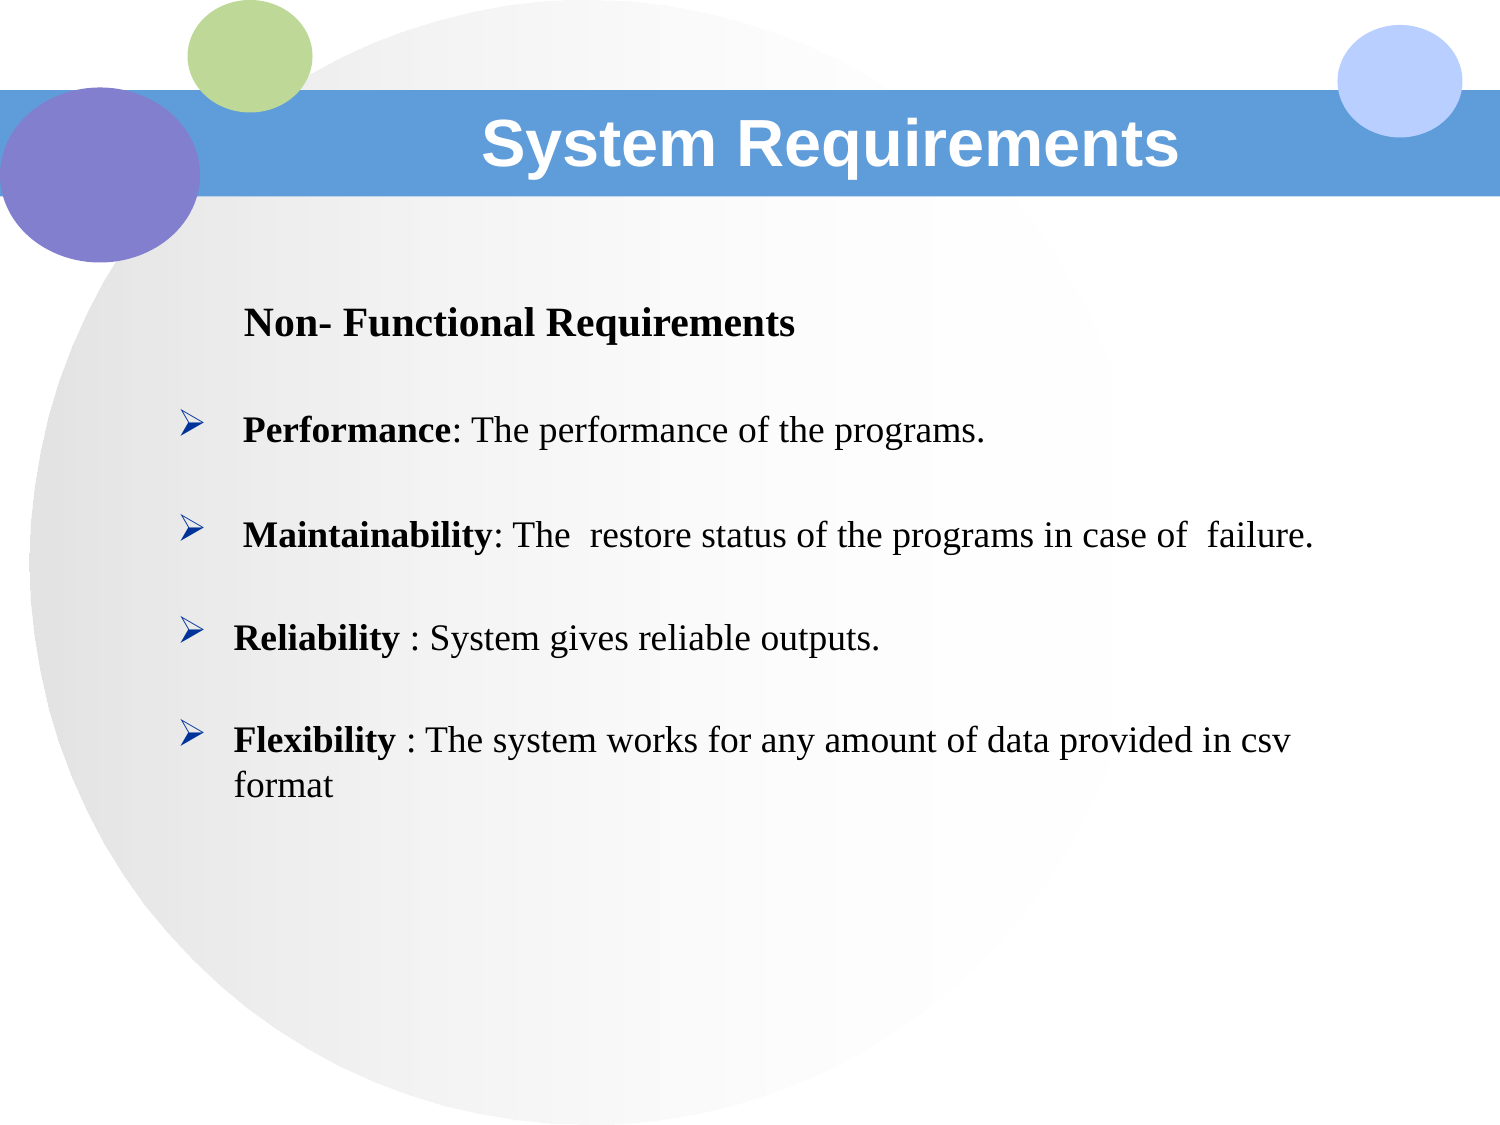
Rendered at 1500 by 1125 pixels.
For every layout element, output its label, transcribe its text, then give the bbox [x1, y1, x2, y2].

text_box Non- Functional Requirements Performance: The performance of the programs. Maintainability: The restore status of the programs in case of failure. Reliability : System gives reliable outputs. Flexibility : The system works for any amount of data provided in csv format [162, 287, 1363, 988]
title System Requirements [337, 99, 1326, 181]
